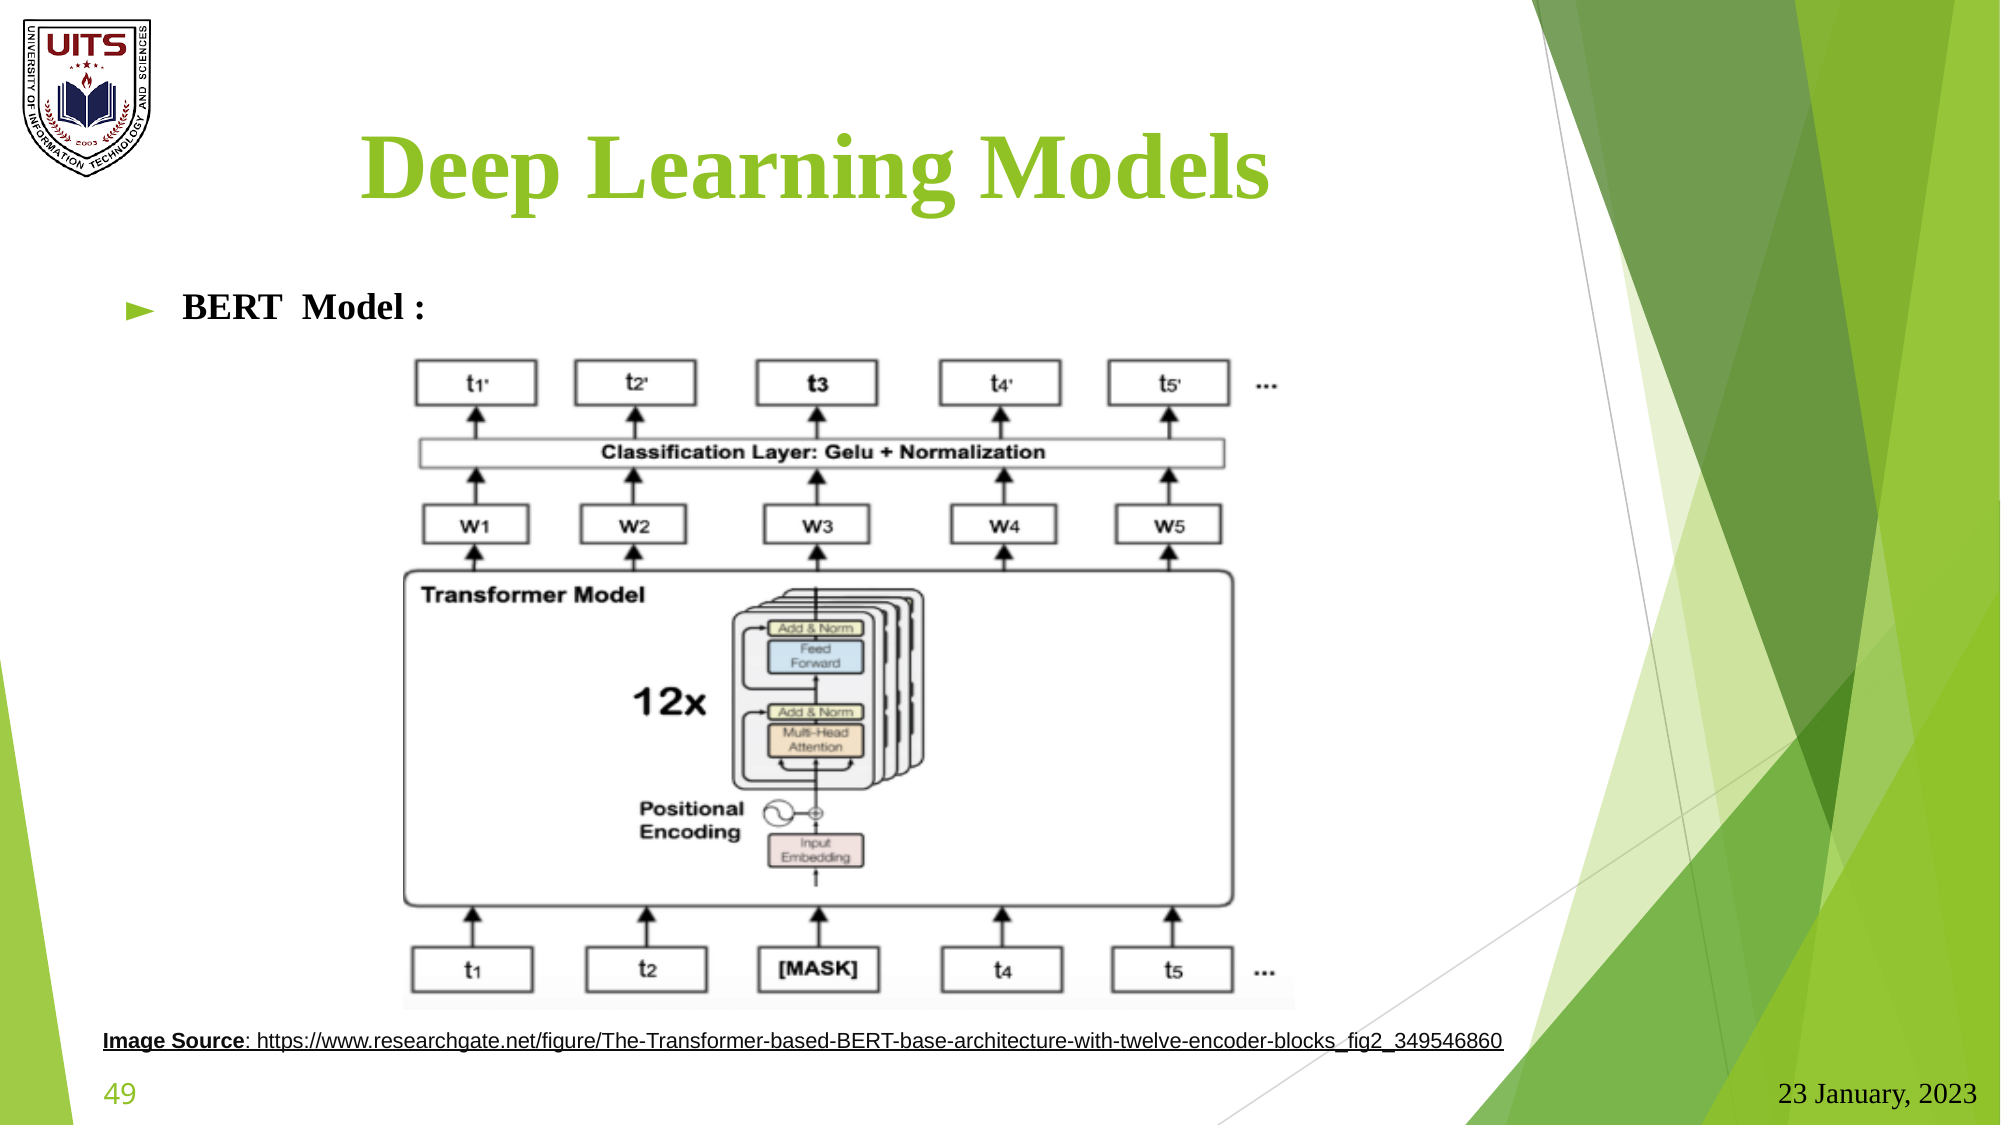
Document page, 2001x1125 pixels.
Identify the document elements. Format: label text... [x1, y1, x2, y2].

picture [0, 10, 175, 185]
list BERT Model : [111, 274, 1522, 341]
text_box Image Source: https://www.researchgate.net/figure/The-Transformer-based-BERT-base-architecture-with-twelve-encoder-blocks_fig2_349546860 [87, 1018, 1644, 1060]
text_box 23 January, 2023 [1507, 1059, 2000, 1125]
title Deep Learning Models [111, 97, 1522, 239]
text_box 49 [88, 1067, 539, 1118]
picture [402, 339, 1295, 1018]
